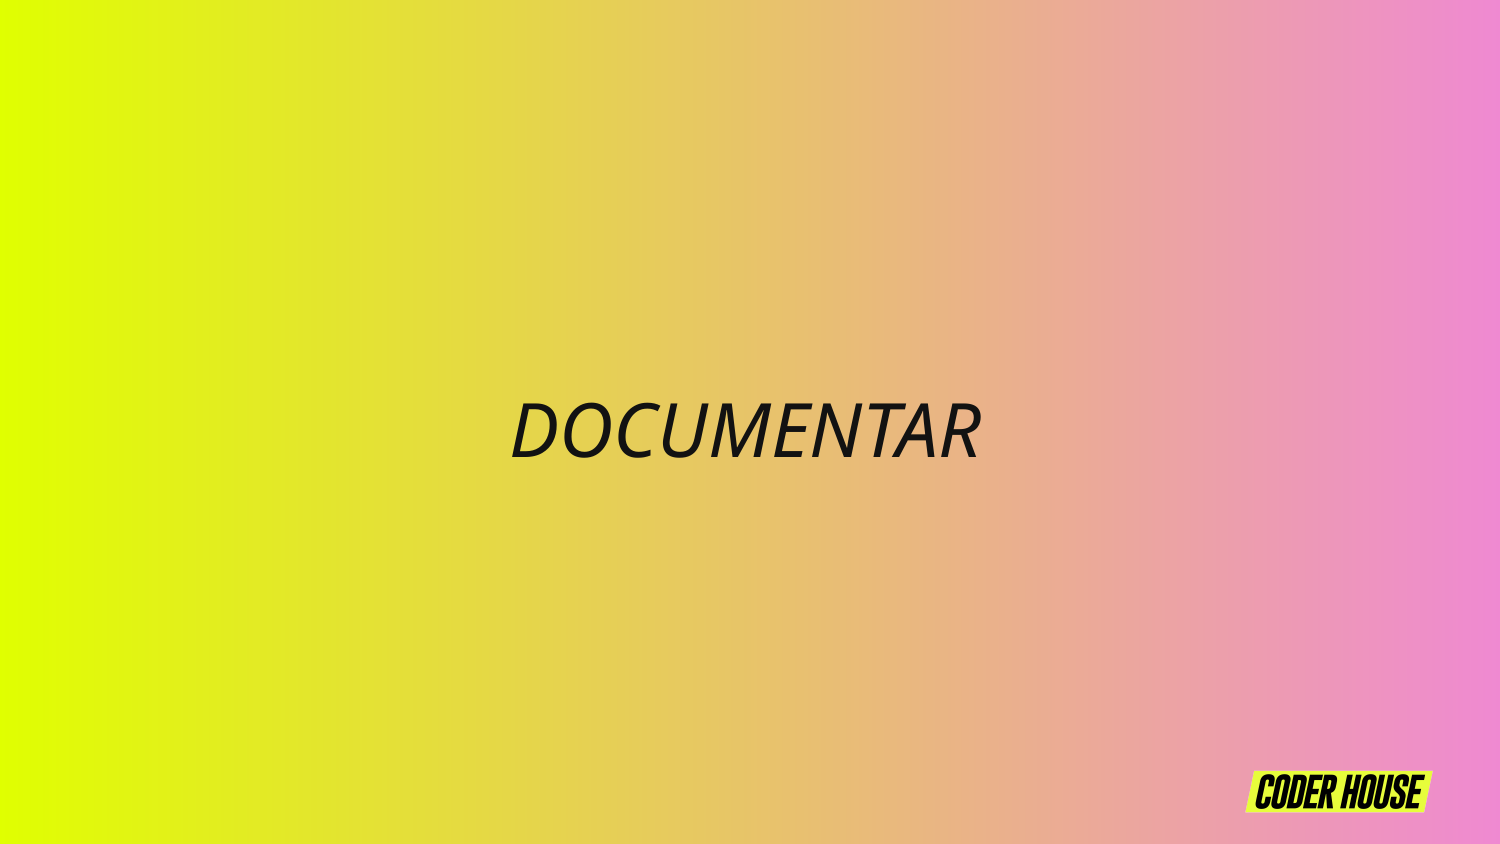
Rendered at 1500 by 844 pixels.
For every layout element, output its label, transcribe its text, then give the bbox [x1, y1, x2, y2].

text_box DOCUMENTAR [247, 340, 1170, 515]
picture [1241, 764, 1437, 819]
